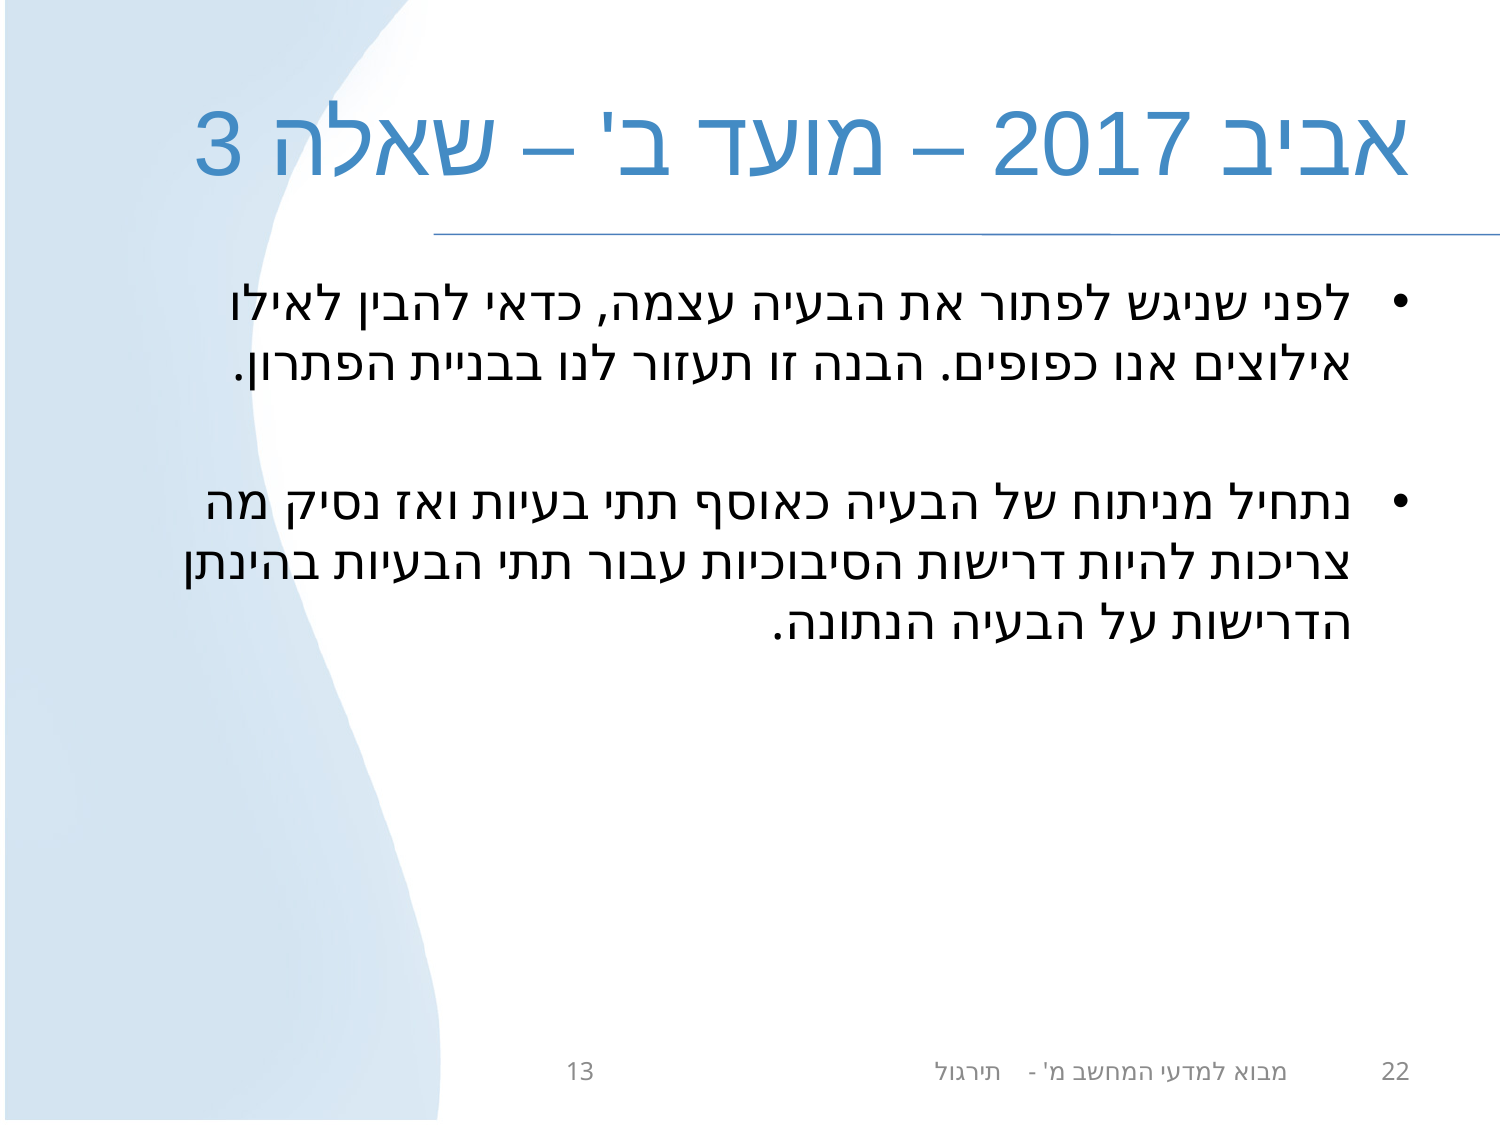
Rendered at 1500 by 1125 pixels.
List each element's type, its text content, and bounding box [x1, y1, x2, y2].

list לפני שניגש לפתור את הבעיה עצמה, כדאי להבין לאילו אילוצים אנו כפופים. הבנה זו תעזור לנו בבניית הפתרון. נתחיל מניתוח של הבעיה כאוסף תתי בעיות ואז נסיק מה צריכות להיות דרישות הסיבוכיות עבור תתי הבעיות בהינתן הדרישות על הבעיה הנתונה. [75, 262, 1425, 1005]
picture [0, 0, 1500, 1125]
title אביב 2017 – מועד ב' – שאלה 3 [74, 44, 1426, 233]
footer מבוא למדעי המחשב מ' - תירגול 13 [512, 1042, 988, 1103]
slide_number 22 [1074, 1042, 1425, 1103]
